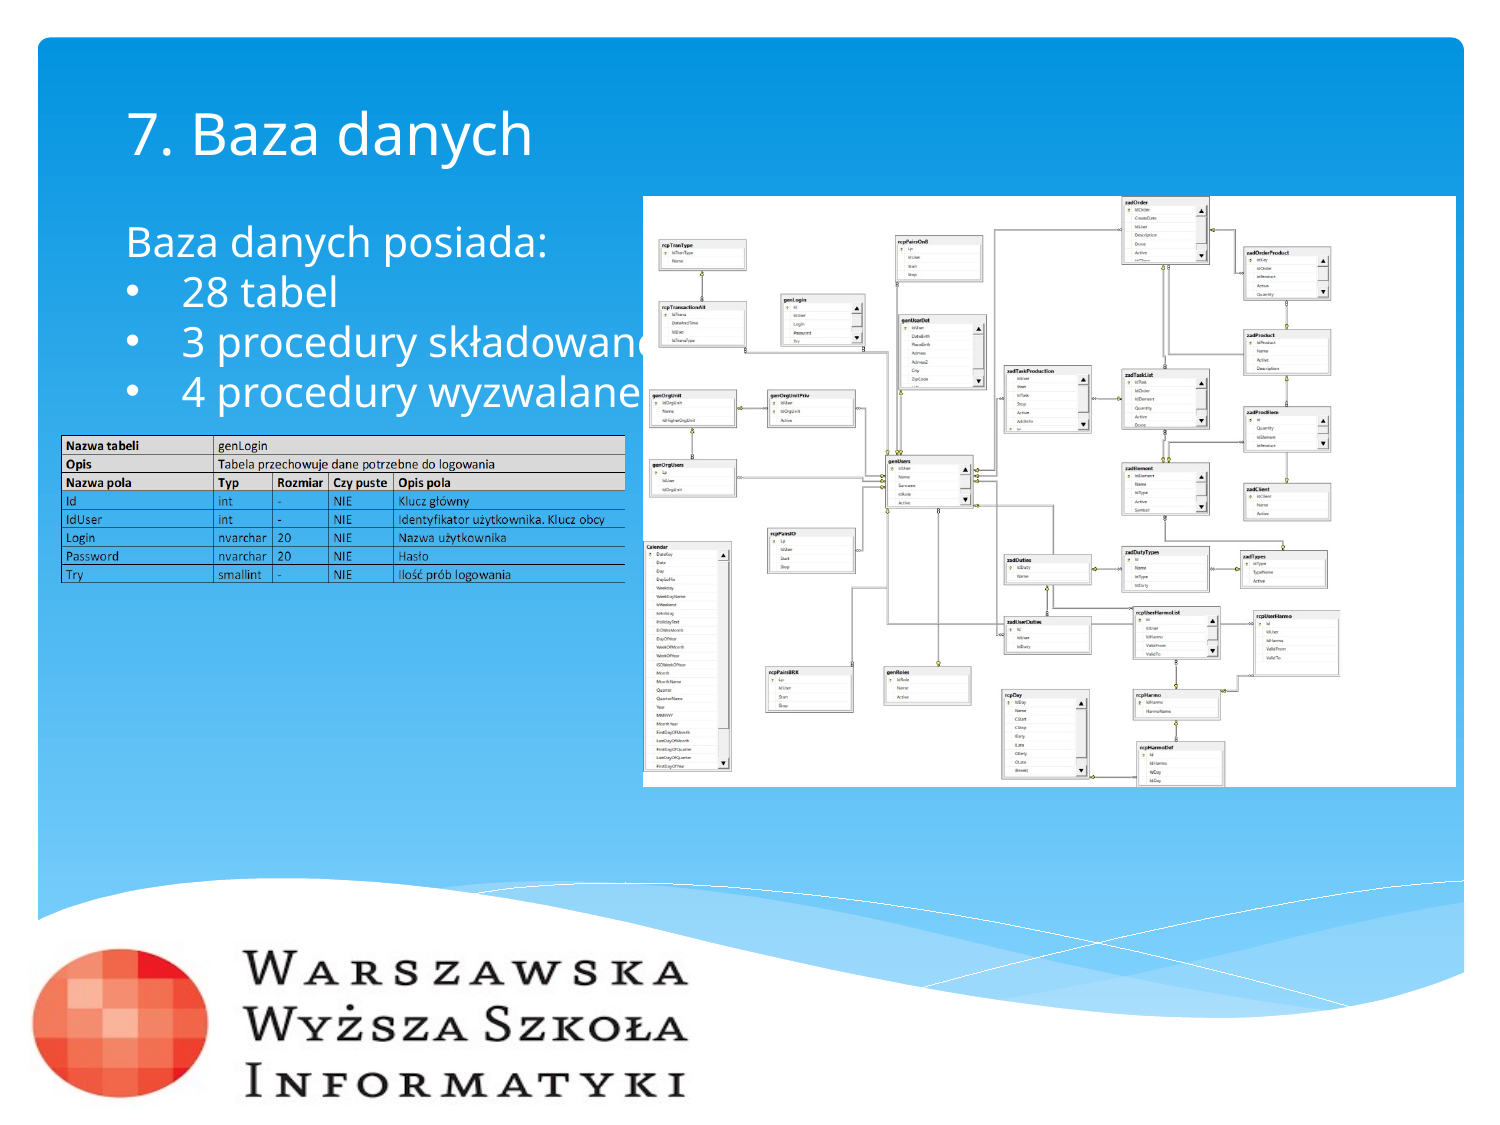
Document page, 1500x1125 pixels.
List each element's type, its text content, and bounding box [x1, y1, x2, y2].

picture [22, 435, 626, 609]
picture [643, 196, 1456, 787]
picture [29, 940, 692, 1108]
text_box Baza danych posiada: 28 tabel 3 procedury składowane 4 procedury wyzwalane [110, 208, 637, 423]
text_box 7. Baza danych [112, 90, 1294, 175]
